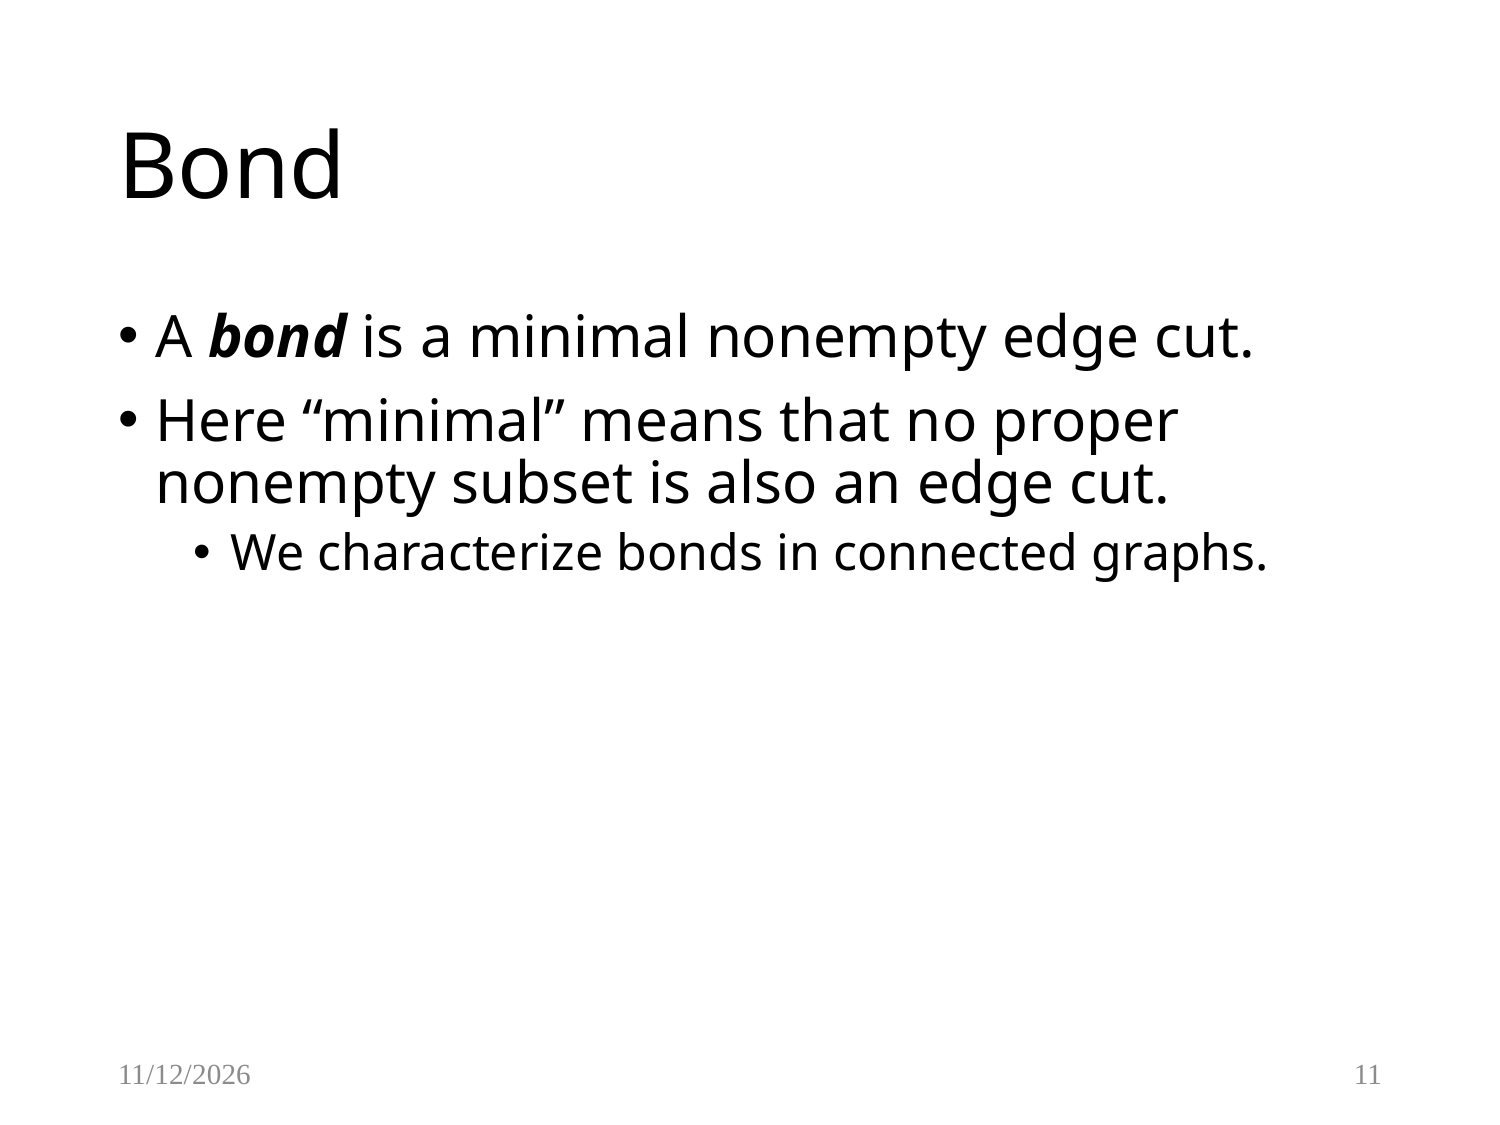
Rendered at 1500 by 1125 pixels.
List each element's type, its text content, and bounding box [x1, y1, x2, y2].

slide_number 11 [1059, 1042, 1397, 1103]
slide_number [103, 1042, 441, 1103]
list A bond is a minimal nonempty edge cut. Here “minimal” means that no proper nonempty subset is also an edge cut. We characterize bonds in connected graphs. [103, 299, 1397, 1014]
title Bond [103, 59, 1397, 278]
